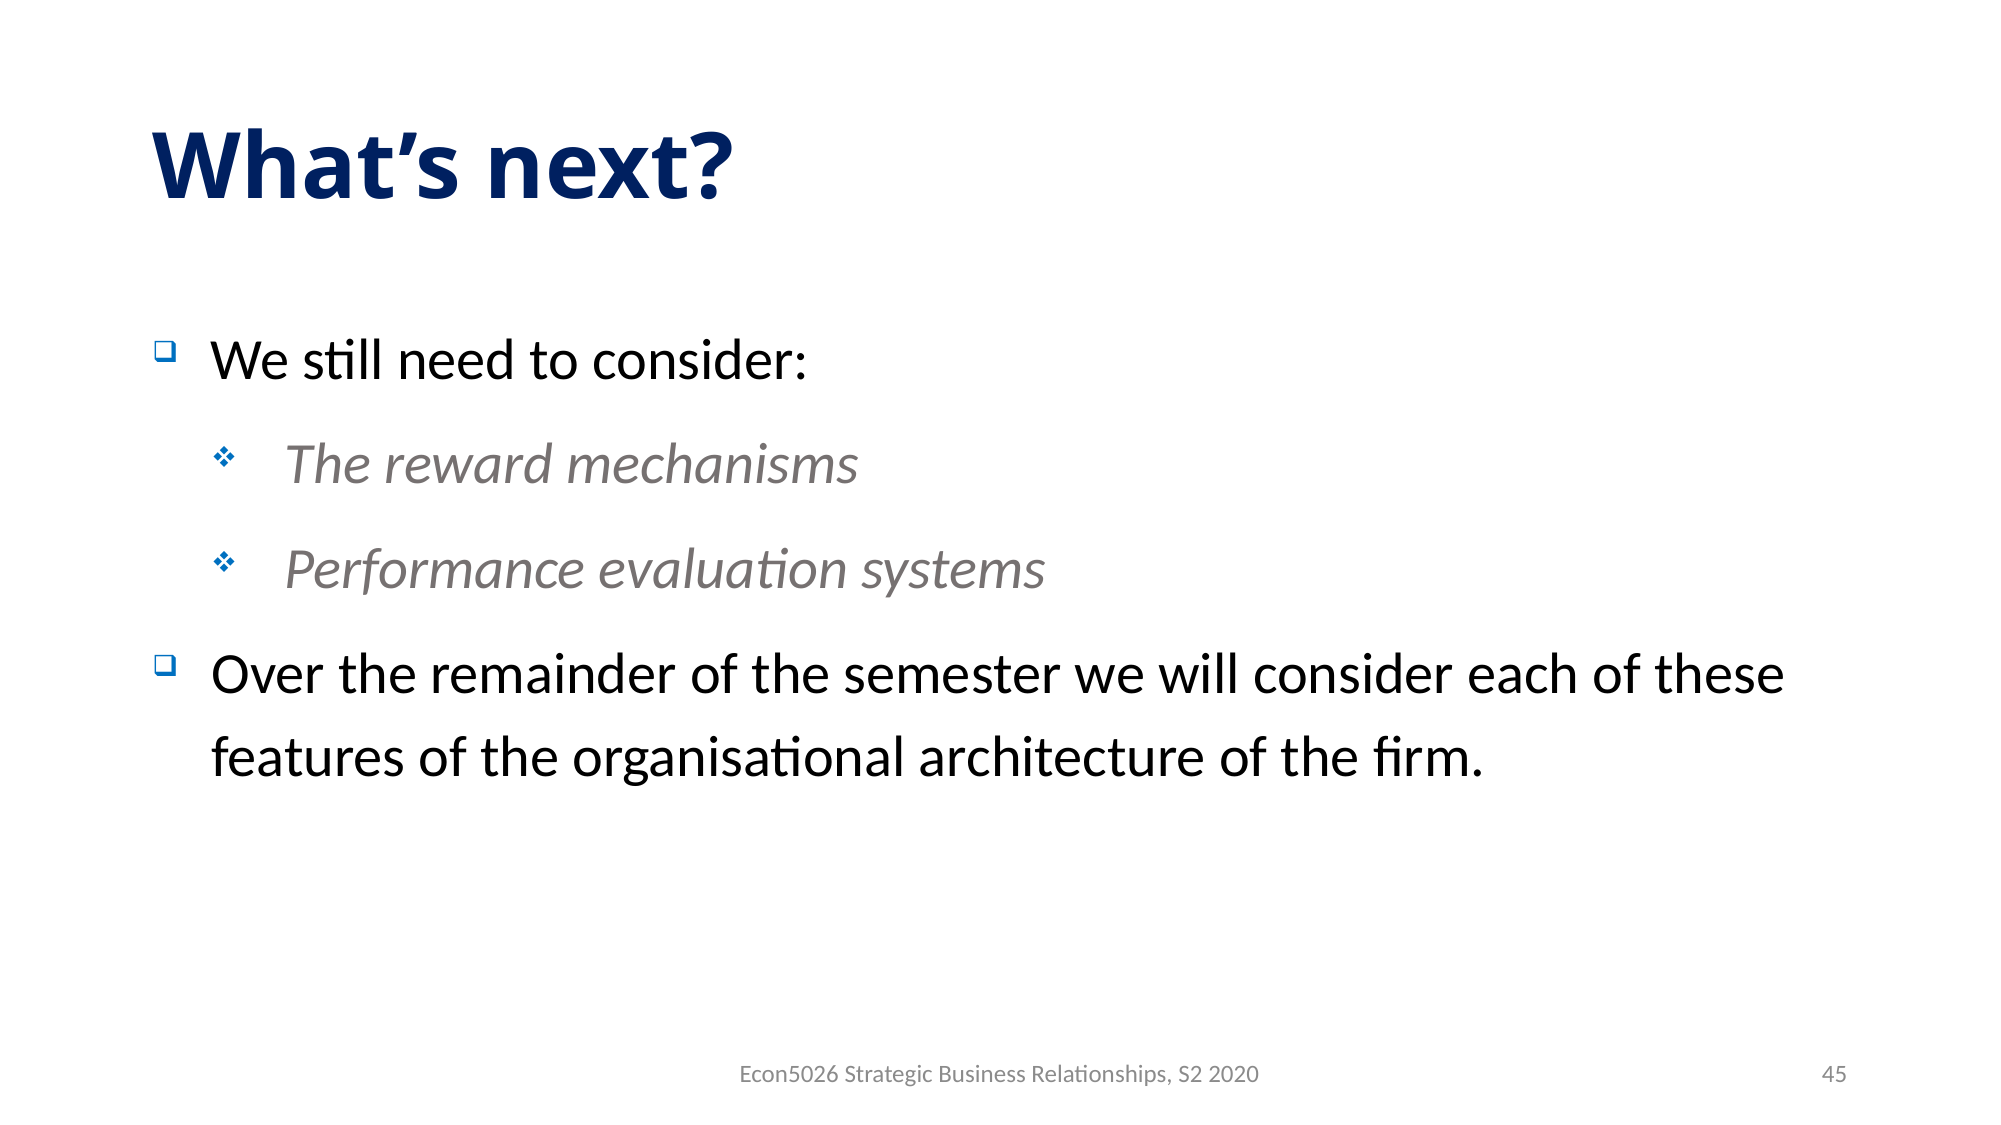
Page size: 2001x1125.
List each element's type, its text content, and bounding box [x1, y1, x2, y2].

slide_number 45 [1412, 1042, 1863, 1103]
footer Econ5026 Strategic Business Relationships, S2 2020 [662, 1042, 1338, 1103]
title What’s next? [137, 59, 1863, 278]
list We still need to consider: The reward mechanisms Performance evaluation systems Over the remainder of the semester we will consider each of these features of the organisational architecture of the firm. [137, 299, 1863, 1014]
